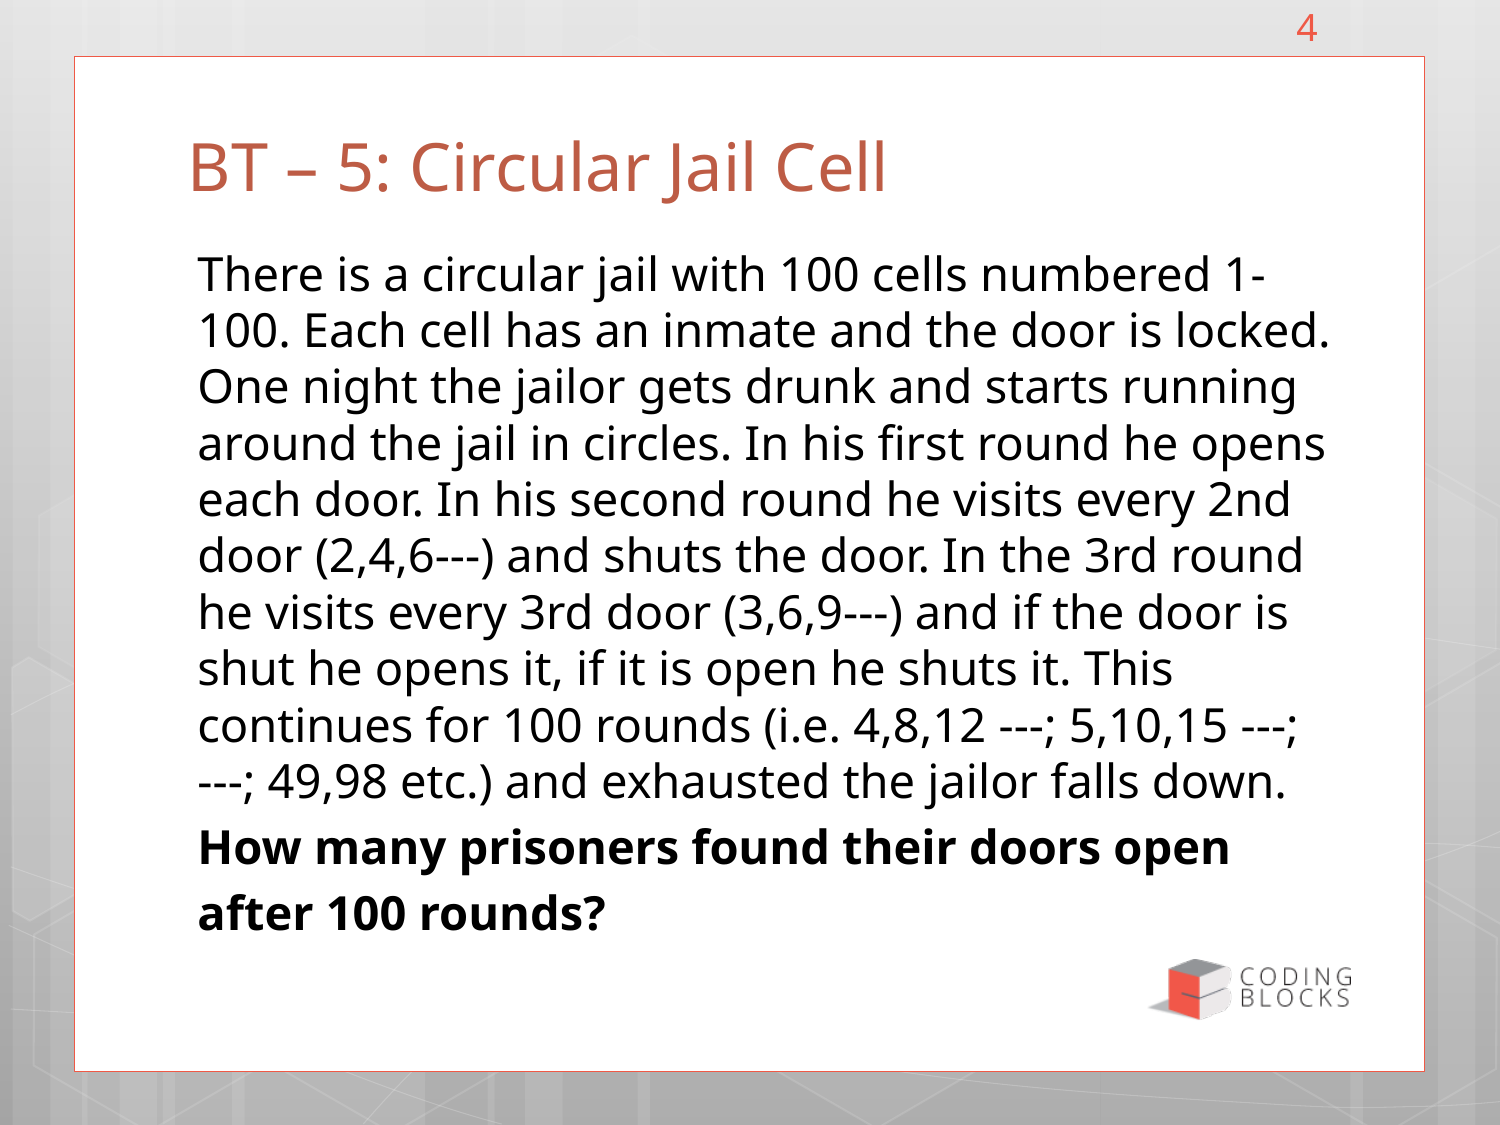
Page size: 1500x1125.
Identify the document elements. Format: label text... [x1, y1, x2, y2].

picture [1146, 959, 1351, 1021]
title BT – 5: Circular Jail Cell [172, 118, 1352, 213]
slide_number 4 [1281, 0, 1500, 37]
list There is a circular jail with 100 cells numbered 1-100. Each cell has an inmate and the door is locked. One night the jailor gets drunk and starts running around the jail in circles. In his first round he opens each door. In his second round he visits every 2nd door (2,4,6---) and shuts the door. In the 3rd round he visits every 3rd door (3,6,9---) and if the door is shut he opens it, if it is open he shuts it. This continues for 100 rounds (i.e. 4,8,12 ---; 5,10,15 ---; ---; 49,98 etc.) and exhausted the jailor falls down. How many prisoners found their doors open after 100 rounds? [171, 236, 1351, 957]
